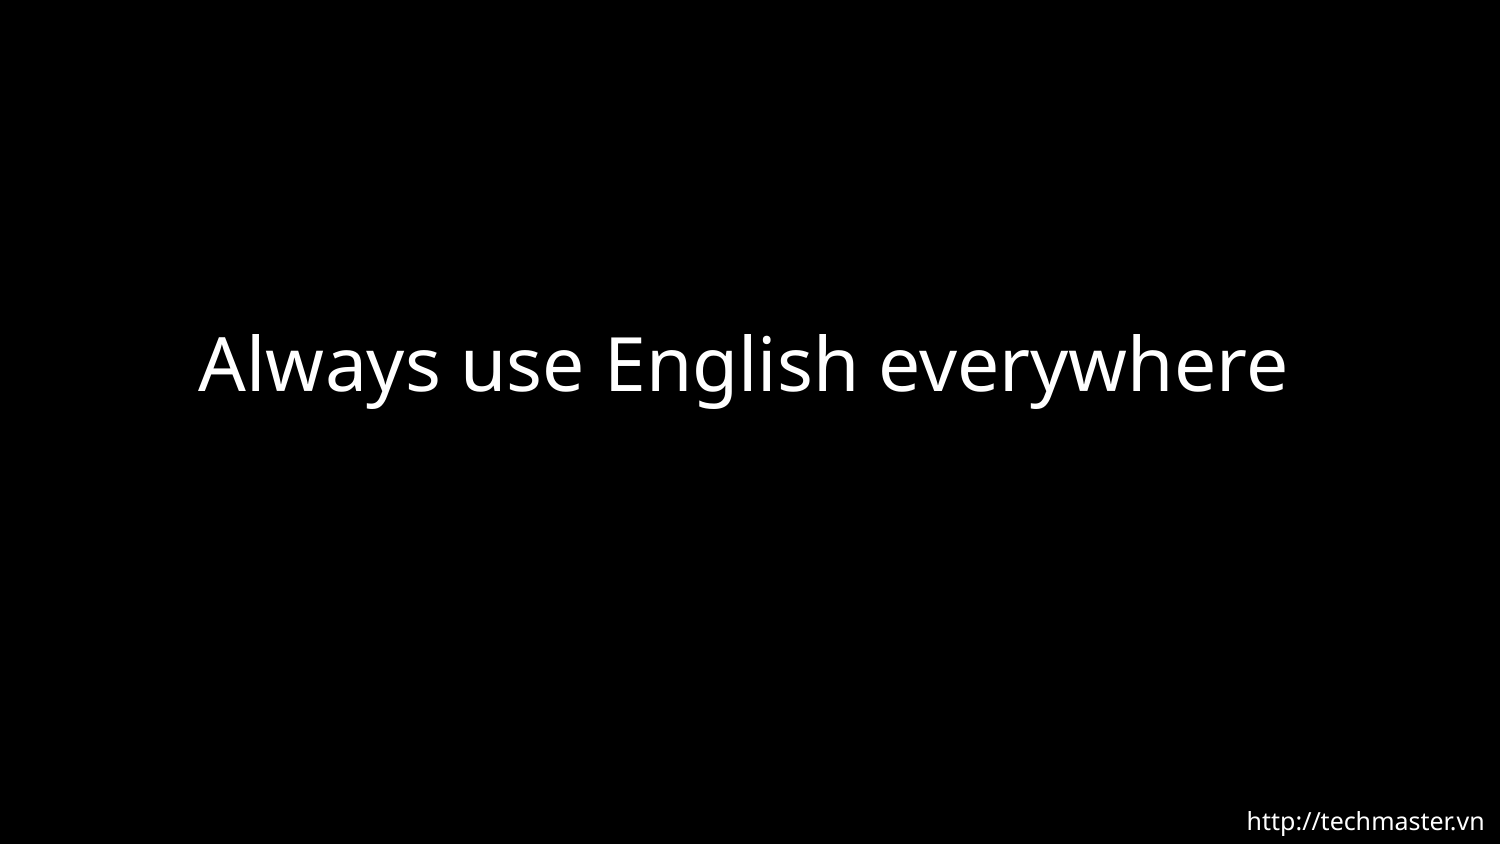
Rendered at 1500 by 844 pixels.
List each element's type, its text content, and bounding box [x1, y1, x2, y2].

title Always use English everywhere [37, 309, 1450, 540]
